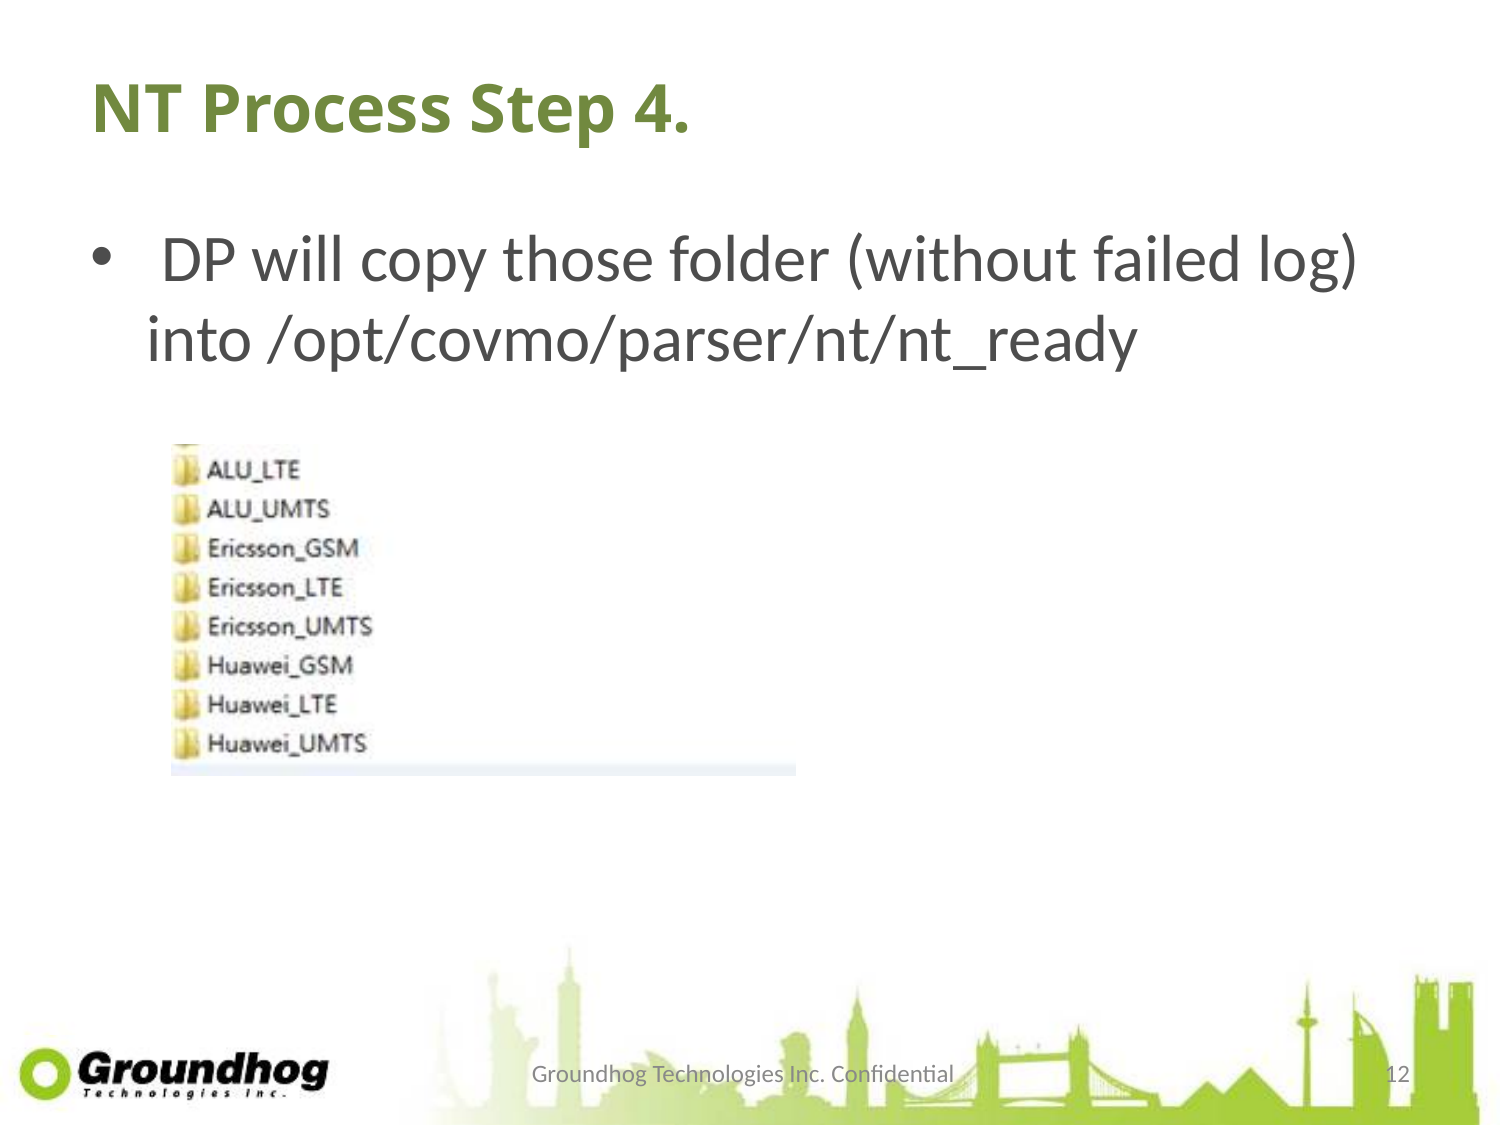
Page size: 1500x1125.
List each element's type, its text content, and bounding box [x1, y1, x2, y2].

title NT Process Step 4. [75, 12, 1425, 200]
picture [0, 898, 1500, 1125]
picture [170, 444, 796, 776]
footer Groundhog Technologies Inc. Confidential [474, 1042, 1013, 1103]
list DP will copy those folder (without failed log) into /opt/covmo/parser/nt/nt_ready [75, 207, 1425, 1025]
slide_number 12 [1074, 1042, 1425, 1103]
